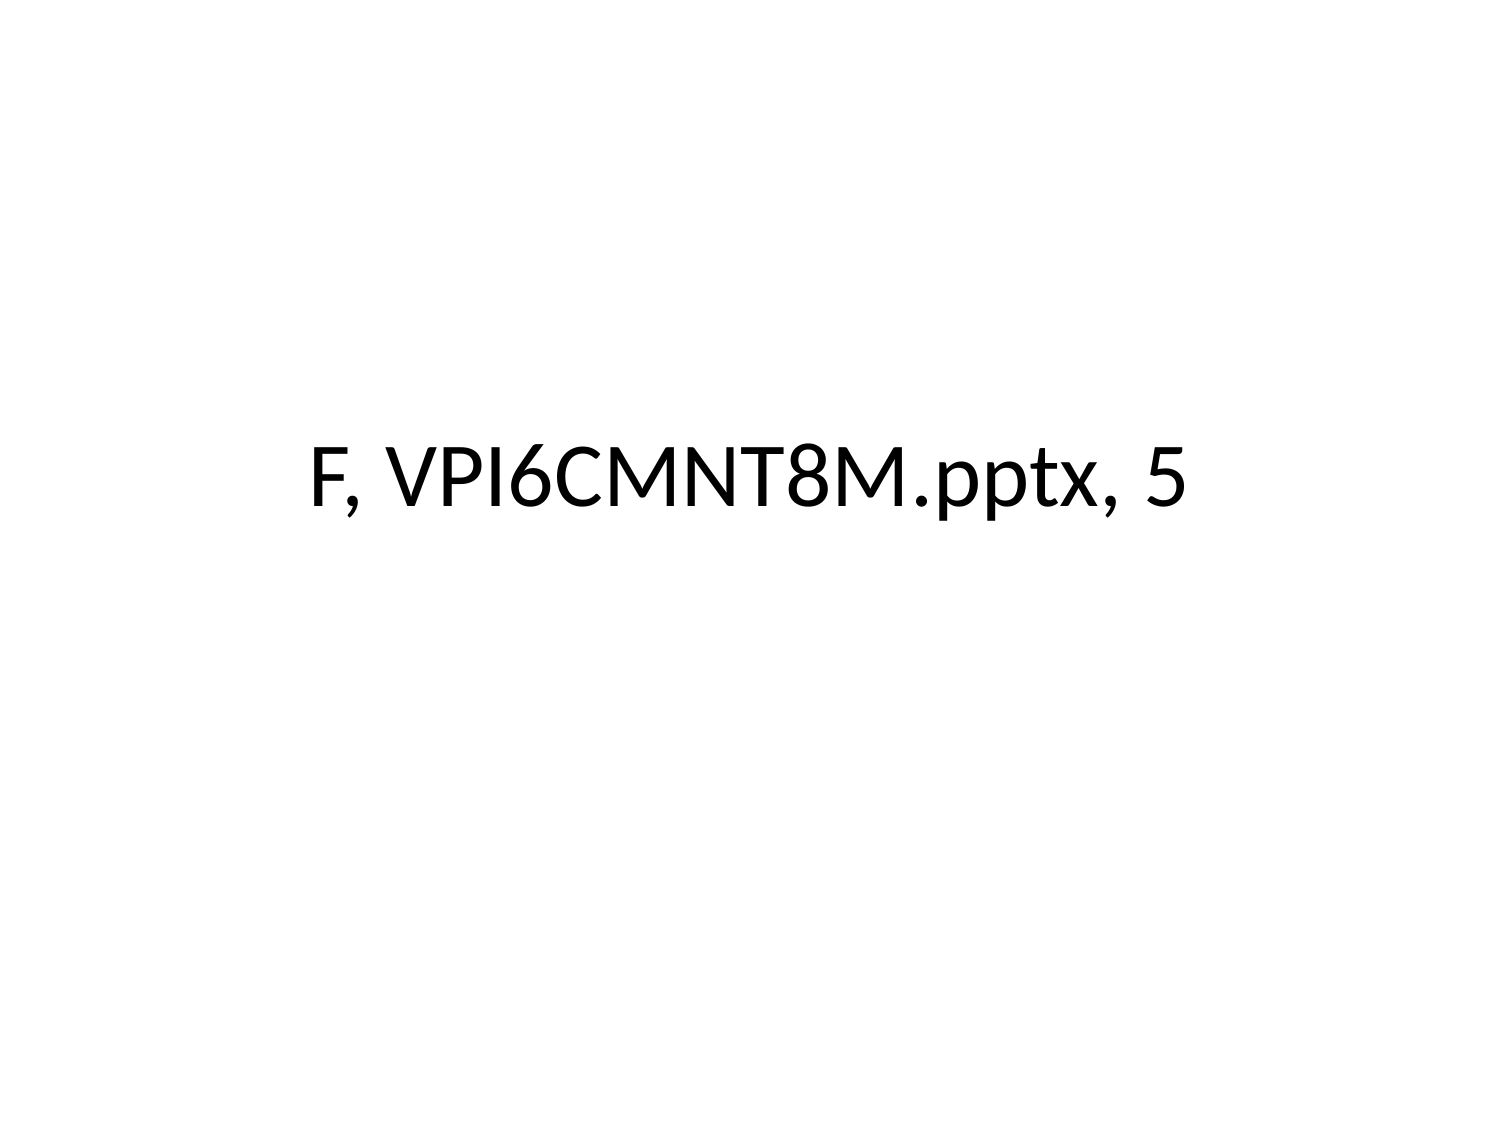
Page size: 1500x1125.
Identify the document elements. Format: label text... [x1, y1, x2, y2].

title F, VPI6CMNT8M.pptx, 5 [112, 349, 1388, 591]
